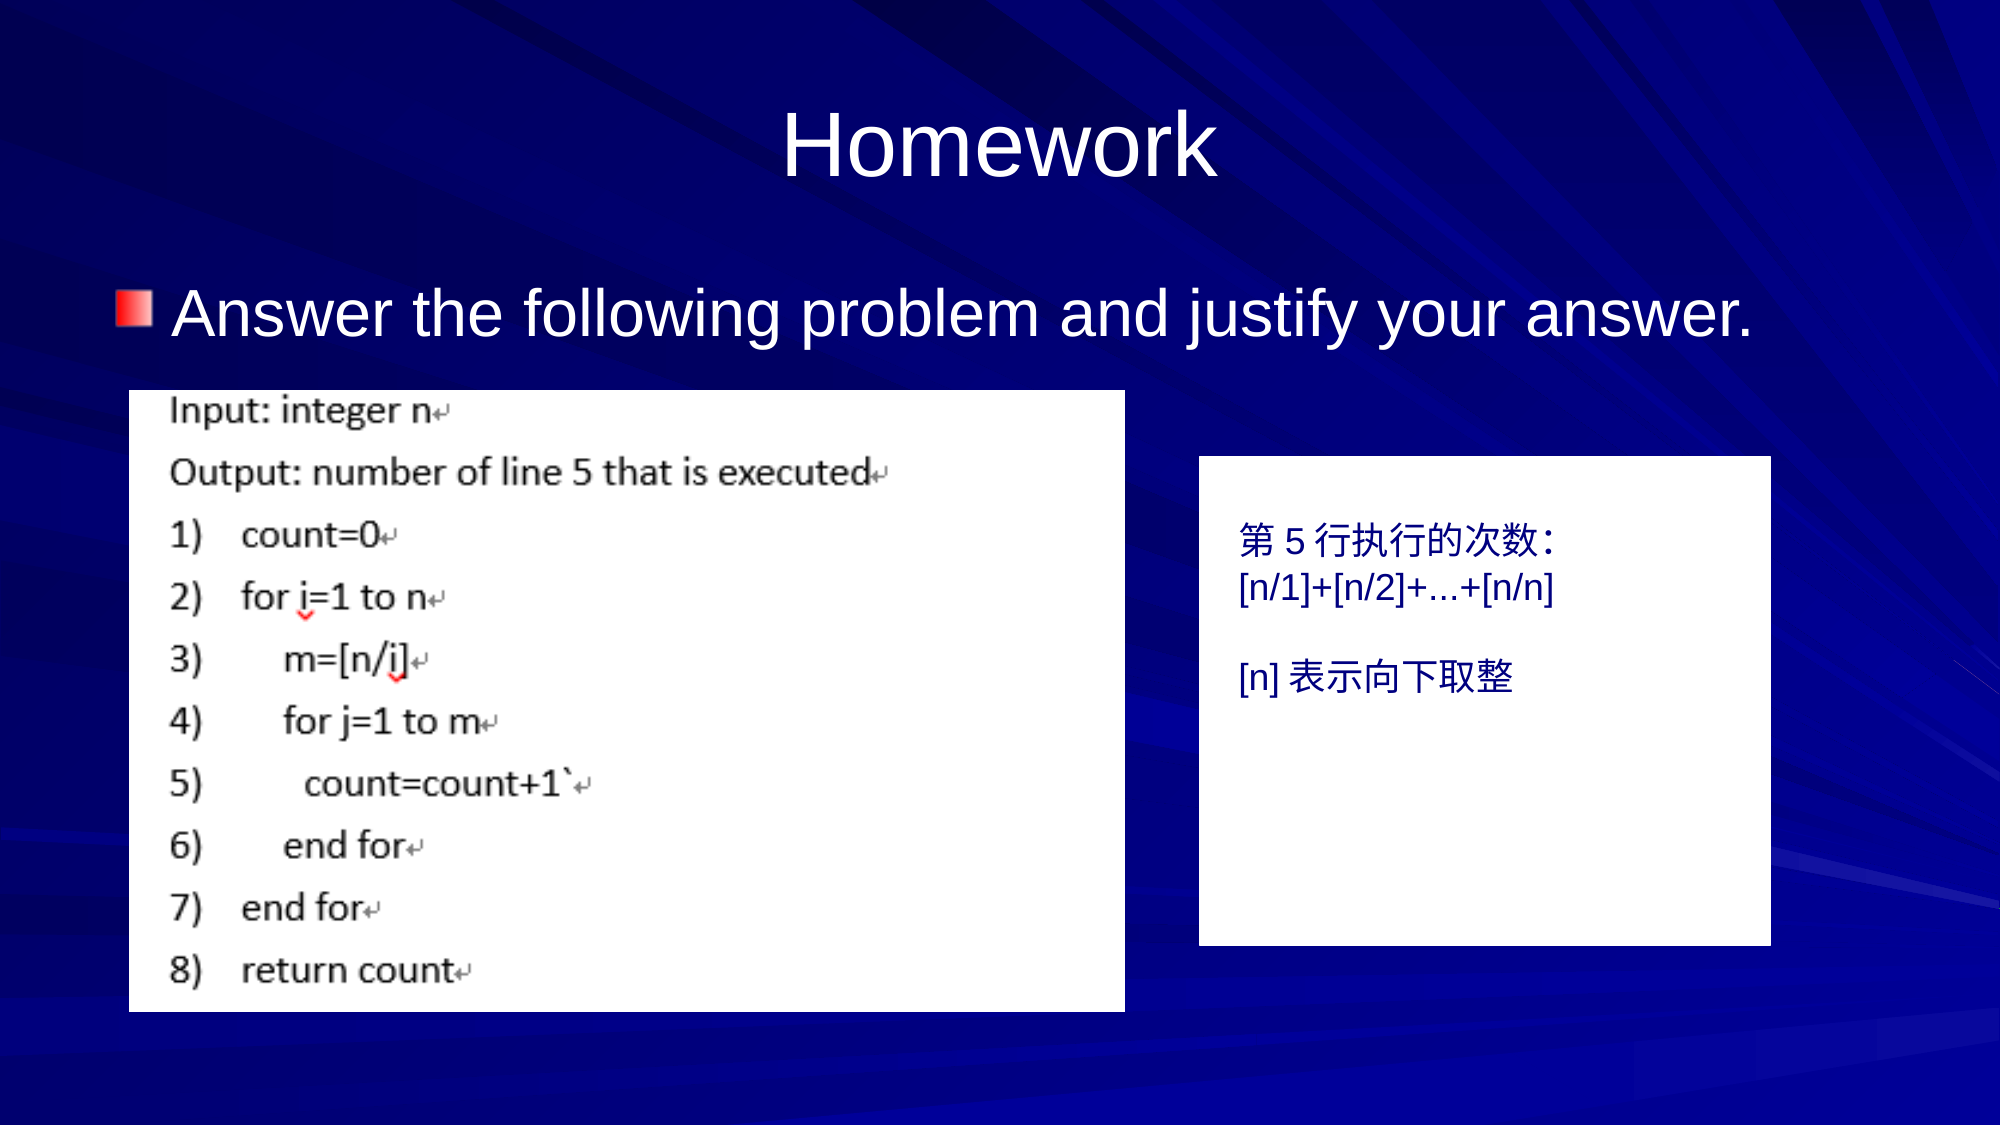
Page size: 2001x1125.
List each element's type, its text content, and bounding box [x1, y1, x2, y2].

picture [129, 389, 1125, 1012]
picture [114, 288, 157, 331]
title Homework [99, 45, 1901, 234]
text_box [1199, 456, 1771, 946]
list Answer the following problem and justify your answer. [99, 262, 1901, 1006]
text_box 第5行执行的次数： [n/1]+[n/2]+...+[n/n] [n]表示向下取整 [1223, 510, 1747, 705]
